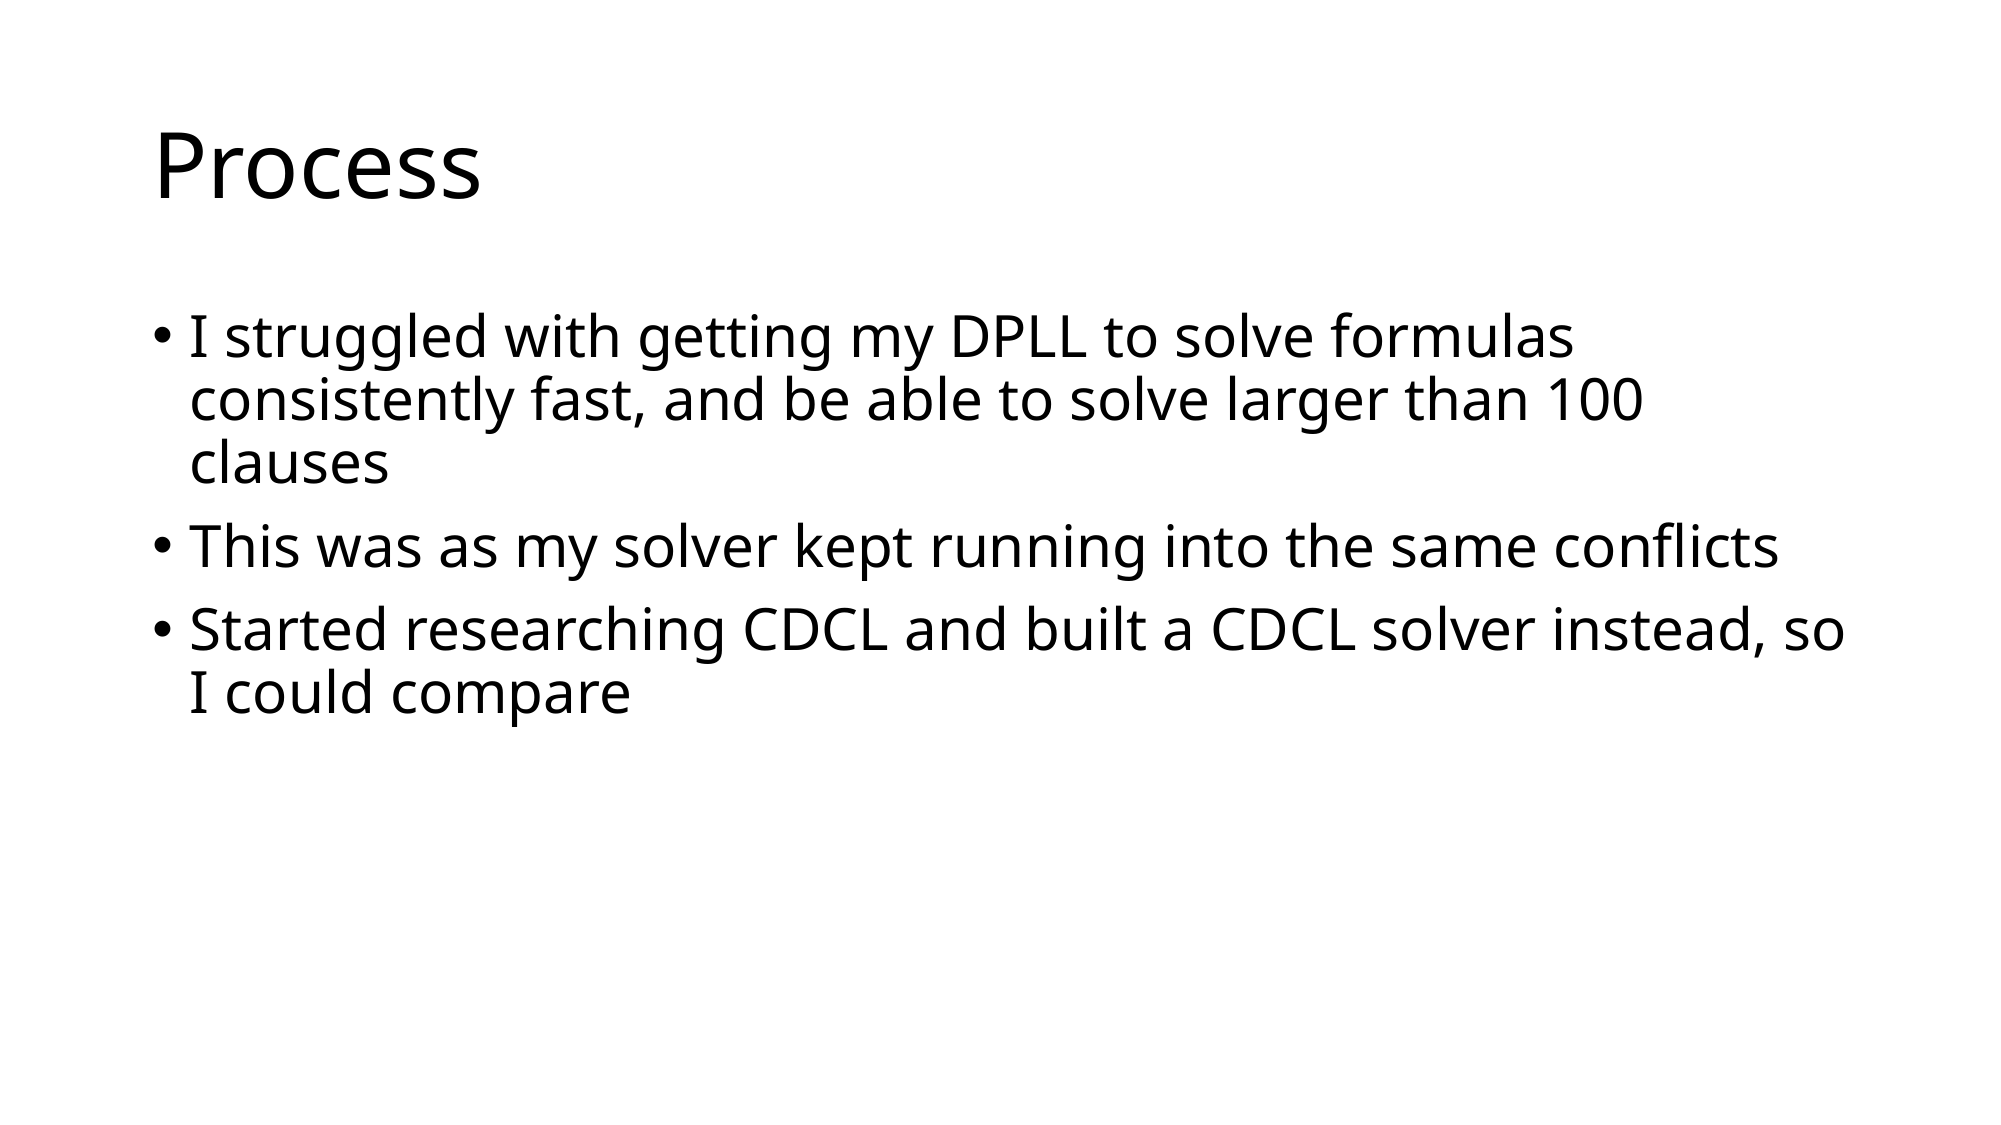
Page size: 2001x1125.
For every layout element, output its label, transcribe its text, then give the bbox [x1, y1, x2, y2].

title Process [137, 59, 1863, 278]
list I struggled with getting my DPLL to solve formulas consistently fast, and be able to solve larger than 100 clauses This was as my solver kept running into the same conflicts Started researching CDCL and built a CDCL solver instead, so I could compare [137, 299, 1863, 1014]
